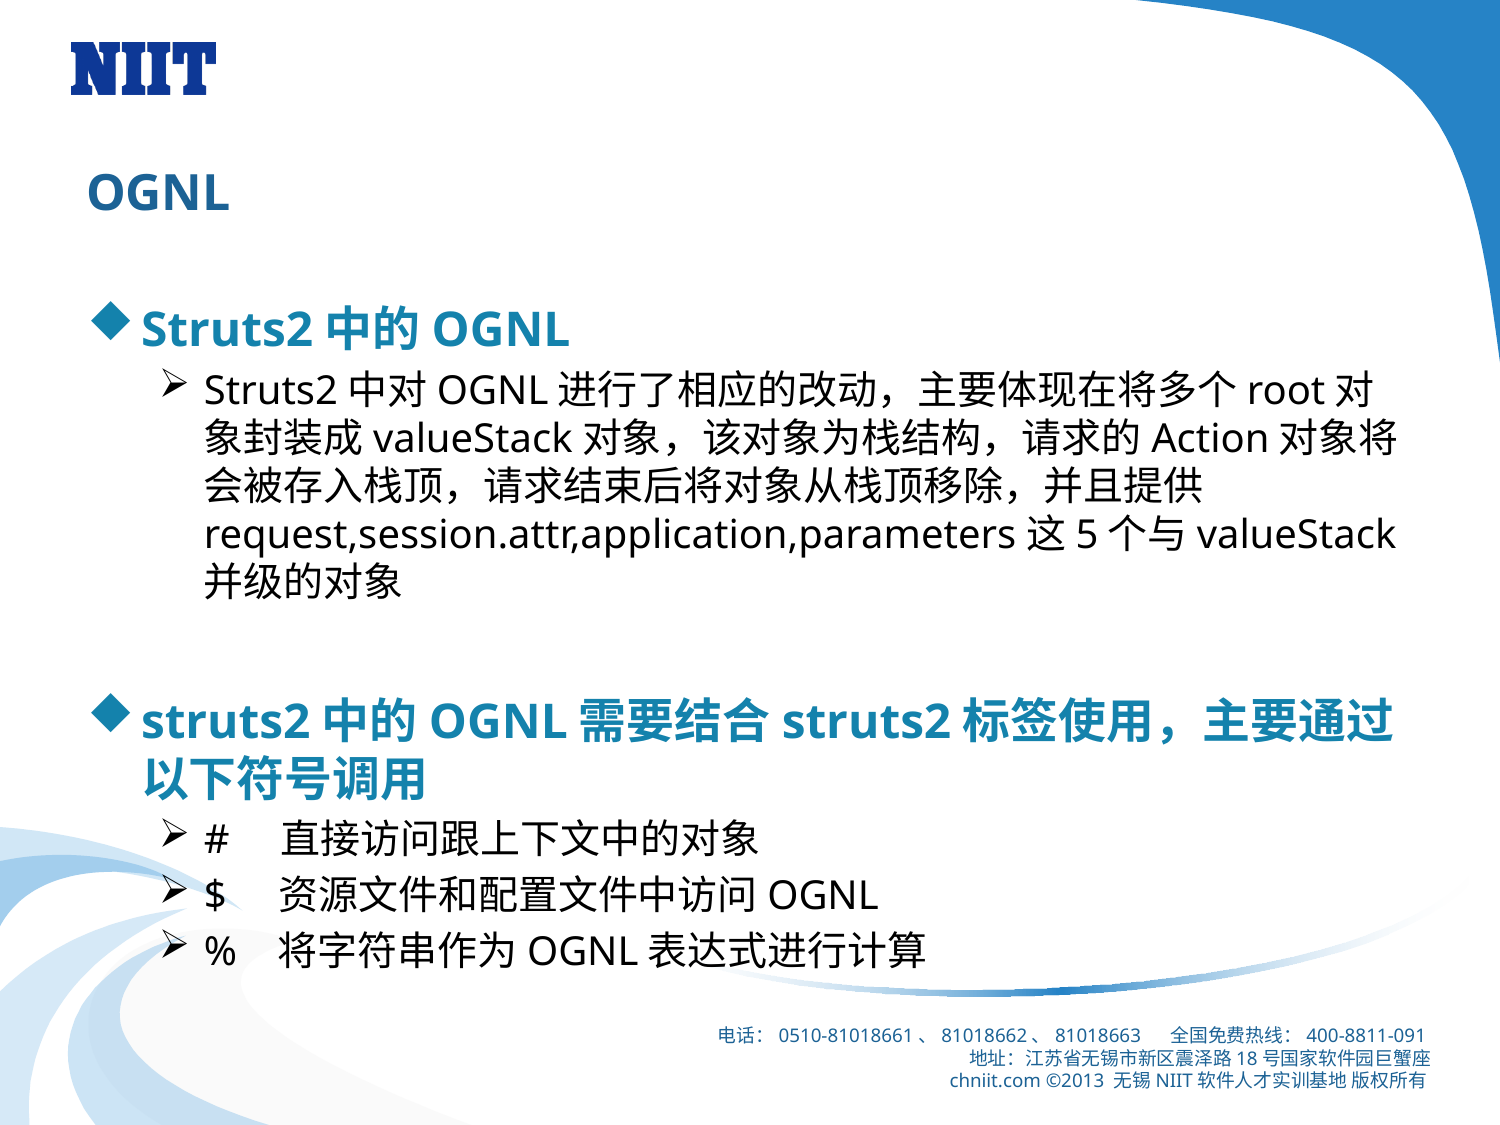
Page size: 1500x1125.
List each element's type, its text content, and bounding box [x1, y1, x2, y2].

title OGNL [71, 131, 1422, 250]
list Struts2中的OGNL Struts2中对OGNL进行了相应的改动，主要体现在将多个root对象封装成valueStack对象，该对象为栈结构，请求的Action对象将会被存入栈顶，请求结束后将对象从栈顶移除，并且提供request,session.attr,application,parameters这5个与valueStack并级的对象 struts2中的OGNL需要结合struts2标签使用，主要通过以下符号调用 # 直接访问跟上下文中的对象 $ 资源文件和配置文件中访问OGNL % 将字符串作为OGNL表达式进行计算 [72, 291, 1425, 983]
picture [71, 42, 216, 95]
